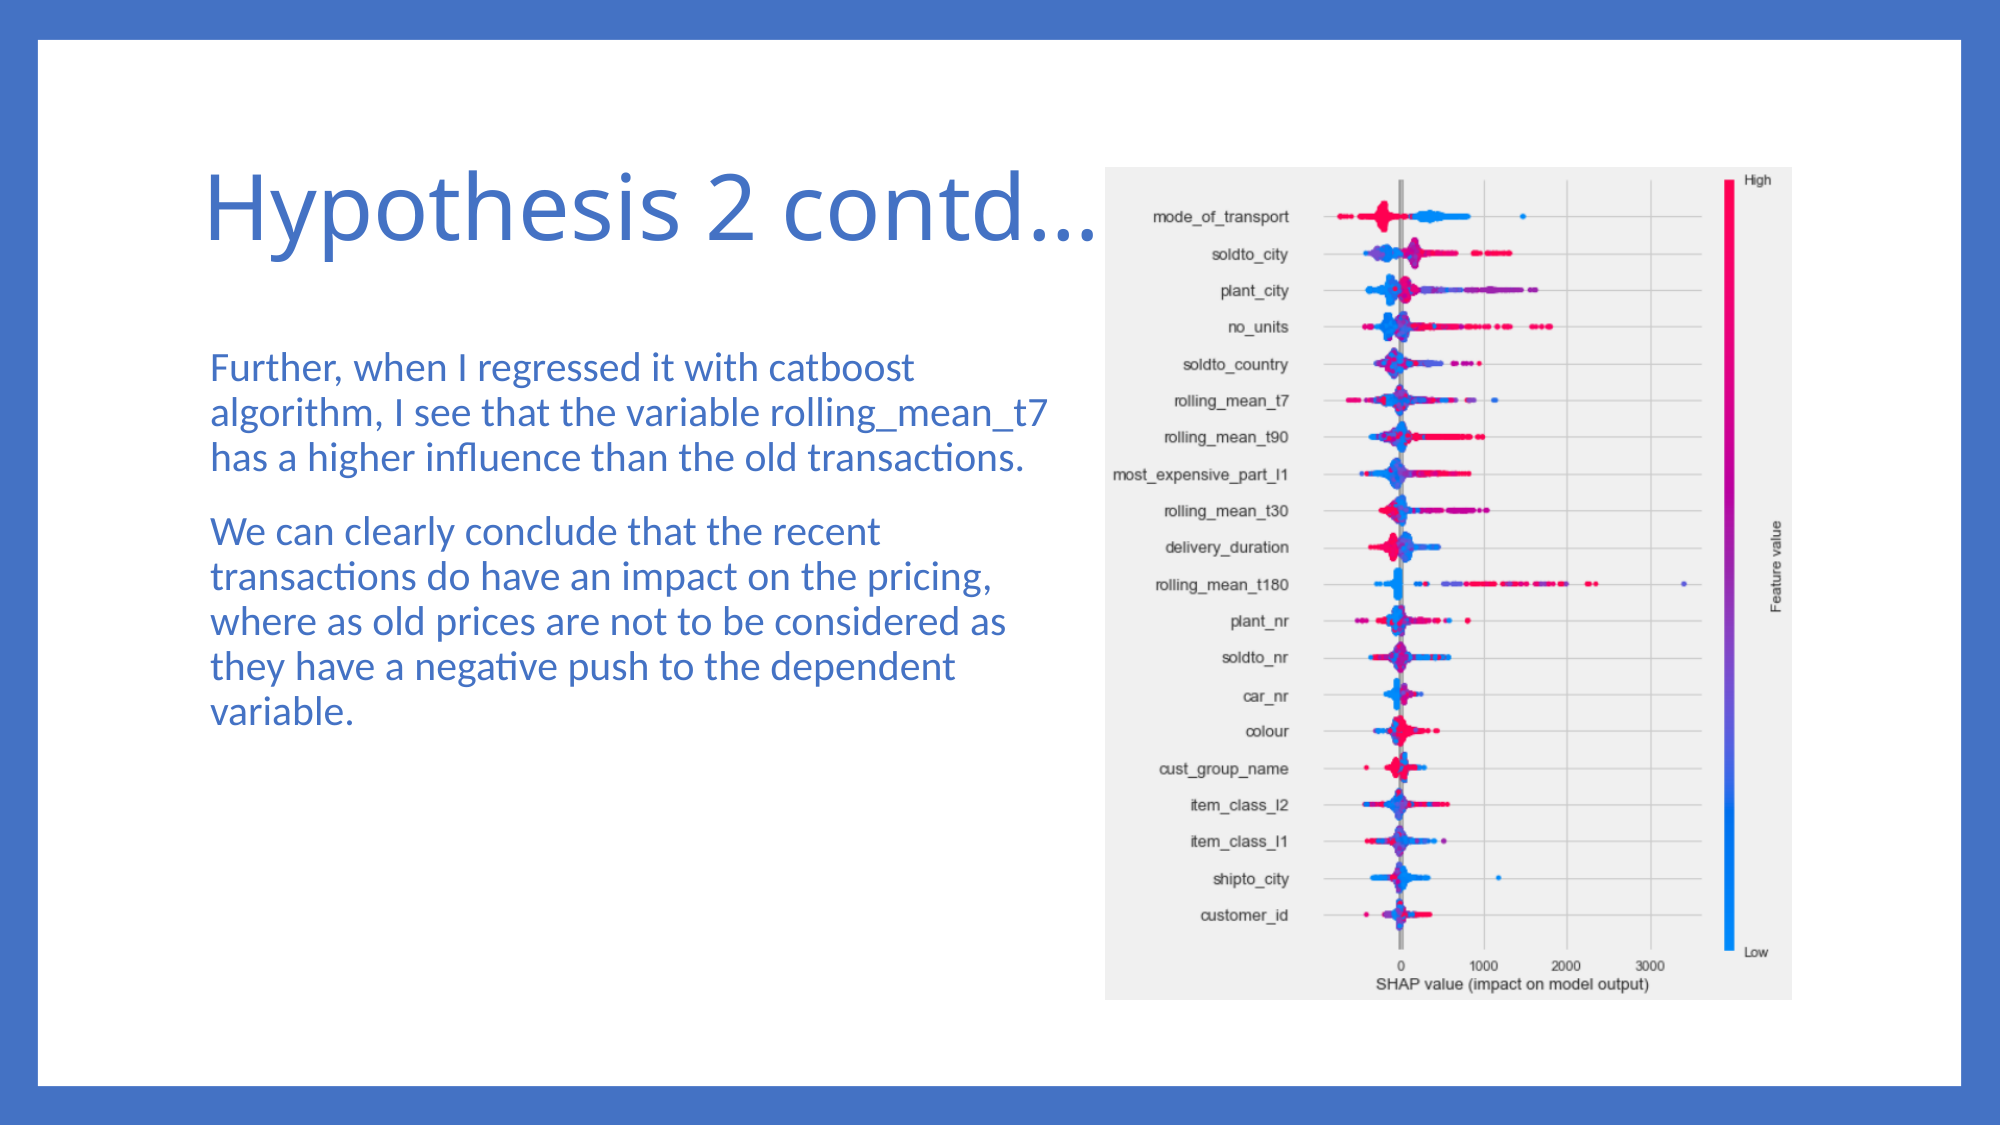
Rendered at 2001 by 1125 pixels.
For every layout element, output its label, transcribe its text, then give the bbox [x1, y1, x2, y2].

title Hypothesis 2 contd… [187, 99, 1808, 323]
picture [1105, 167, 1792, 1001]
list Further, when I regressed it with catboost algorithm, I see that the variable rolling_mean_t7 has a higher influence than the old transactions. We can clearly conclude that the recent transactions do have an impact on the pricing, where as old prices are not to be considered as they have a negative push to the dependent variable. [187, 337, 1073, 963]
